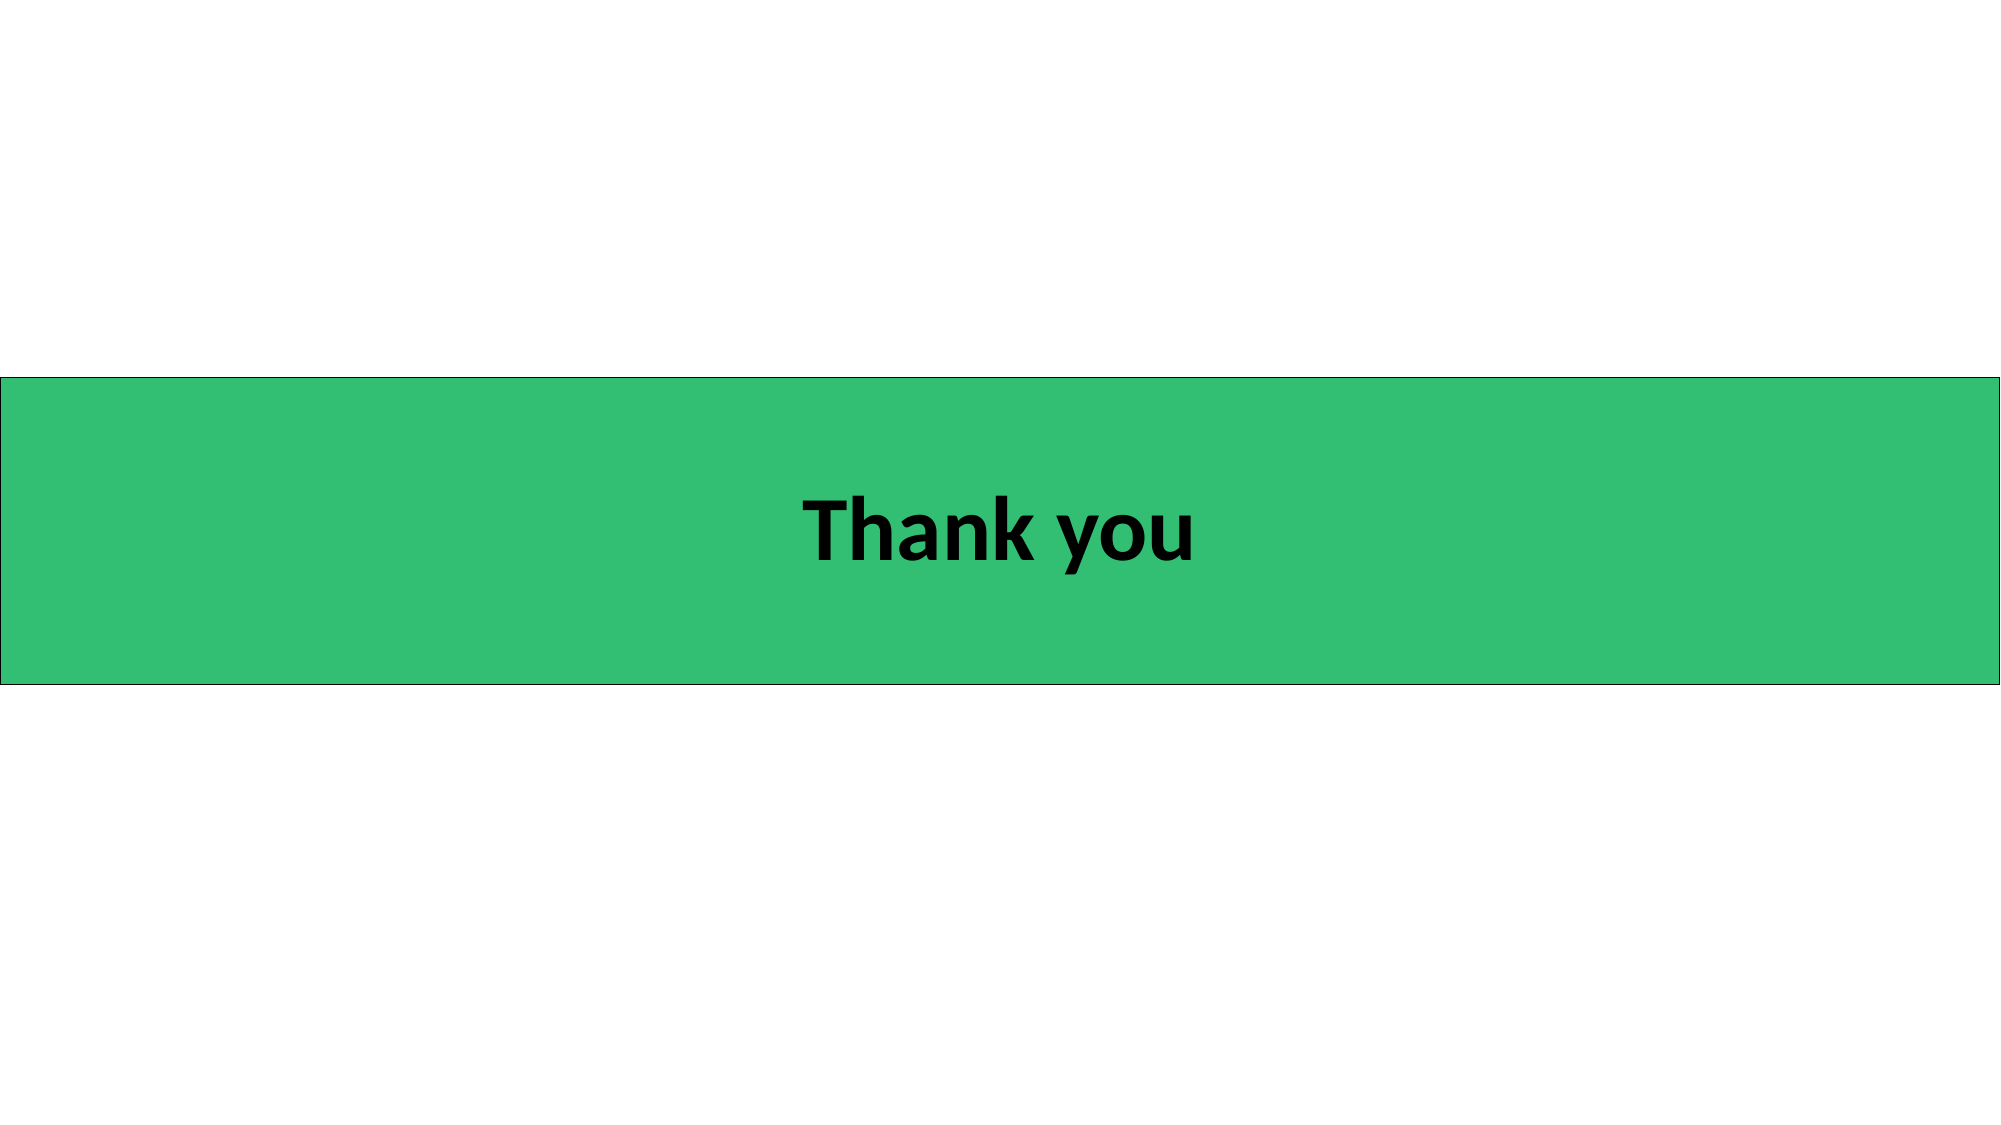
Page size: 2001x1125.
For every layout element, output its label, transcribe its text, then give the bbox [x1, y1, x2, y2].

list Thank you [0, 377, 2000, 685]
